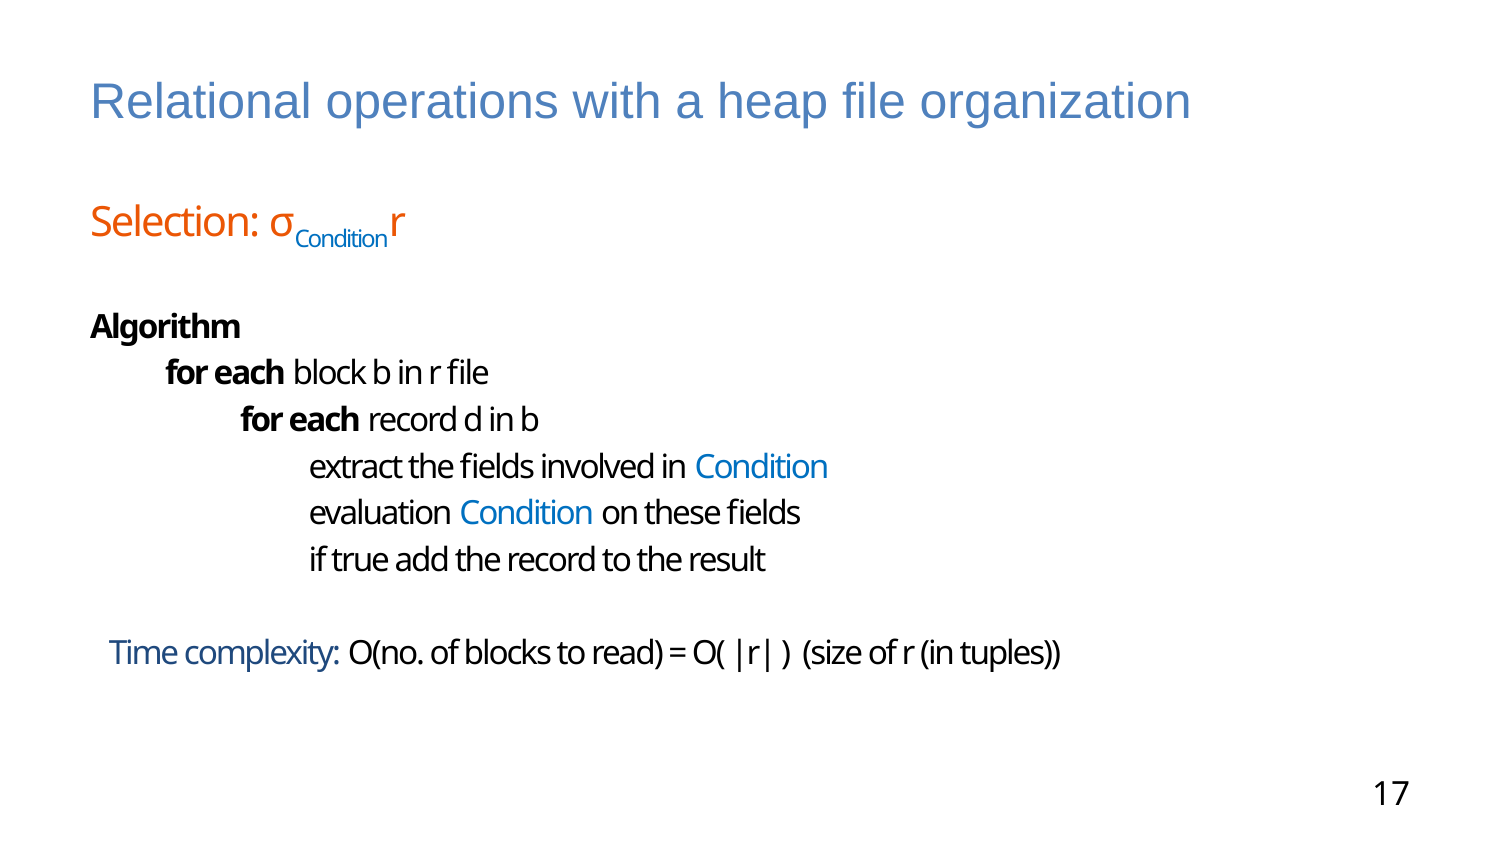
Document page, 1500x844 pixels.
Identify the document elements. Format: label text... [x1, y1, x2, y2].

list Selection: σConditionr Algorithm for each block b in r file for each record d in b extract the fields involved in Condition evaluation Condition on these fields if true add the record to the result Time complexity: O(no. of blocks to read) = O( |r| ) (size of r (in tuples)) [74, 187, 1426, 739]
slide_number 17 [1074, 768, 1426, 826]
title Relational operations with a heap file organization [74, 46, 1401, 151]
